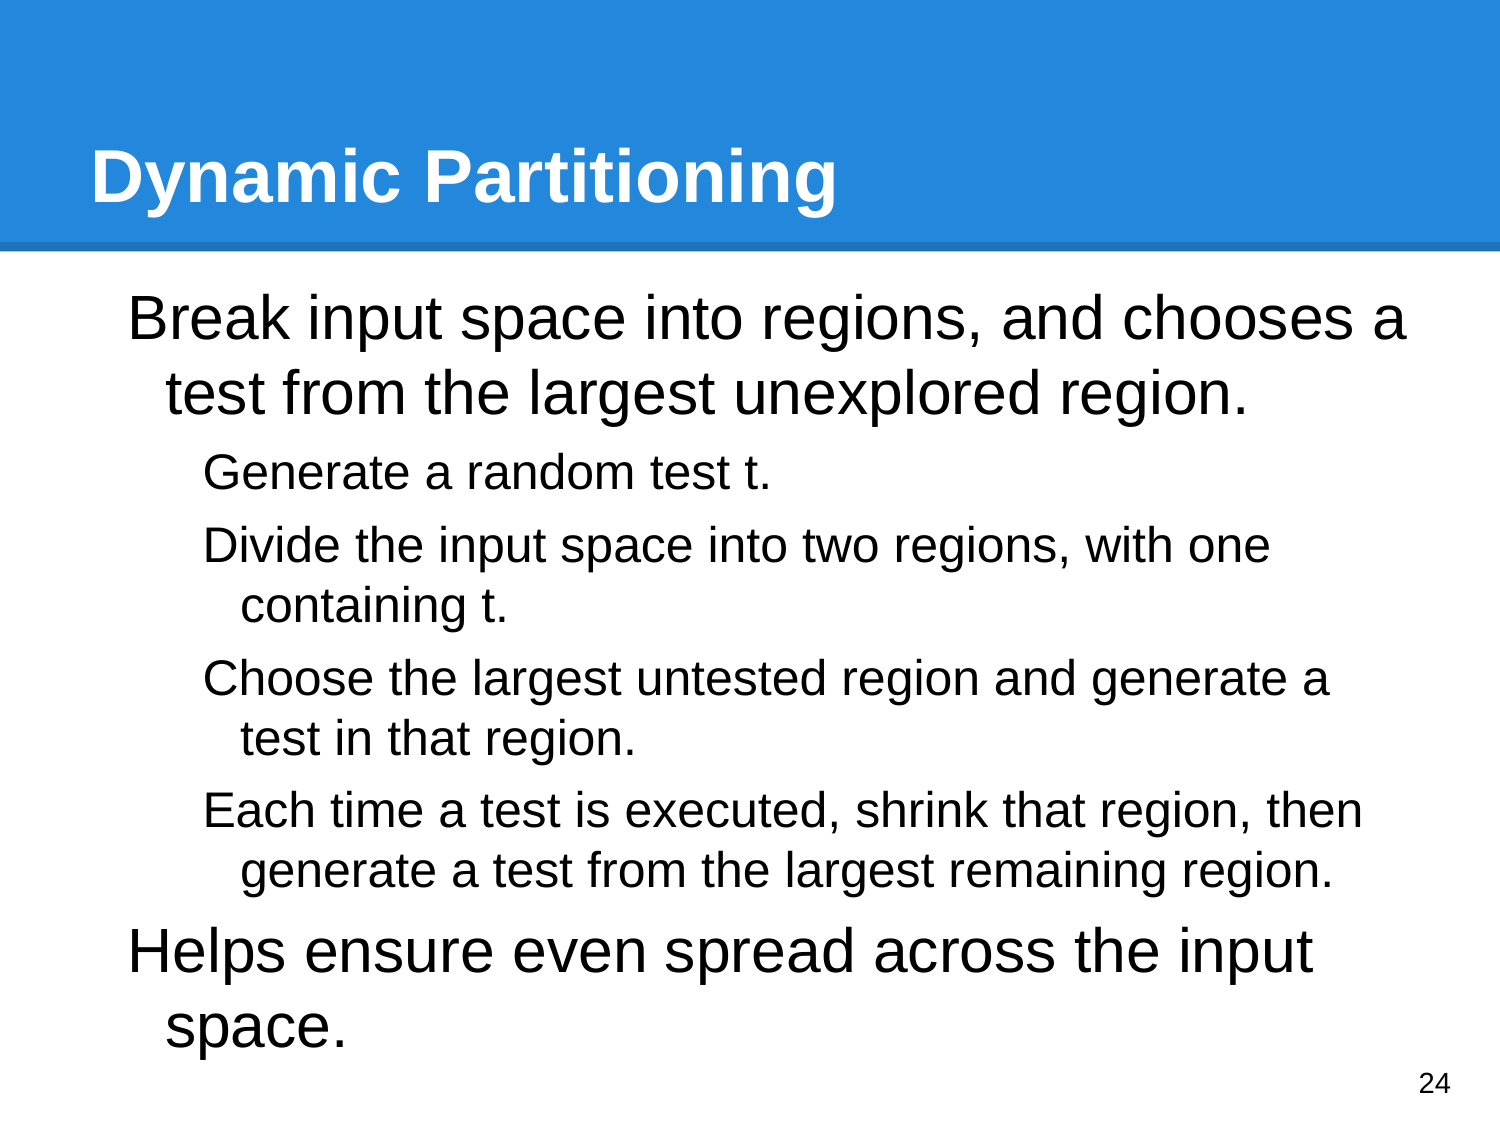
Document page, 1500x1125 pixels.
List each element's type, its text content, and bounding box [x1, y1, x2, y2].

list Break input space into regions, and chooses a test from the largest unexplored region. Generate a random test t. Divide the input space into two regions, with one containing t. Choose the largest untested region and generate a test in that region. Each time a test is executed, shrink that region, then generate a test from the largest remaining region. Helps ensure even spread across the input space. [75, 262, 1425, 1078]
slide_number ‹#› [1403, 1038, 1494, 1125]
title Dynamic Partitioning [75, 45, 1425, 233]
